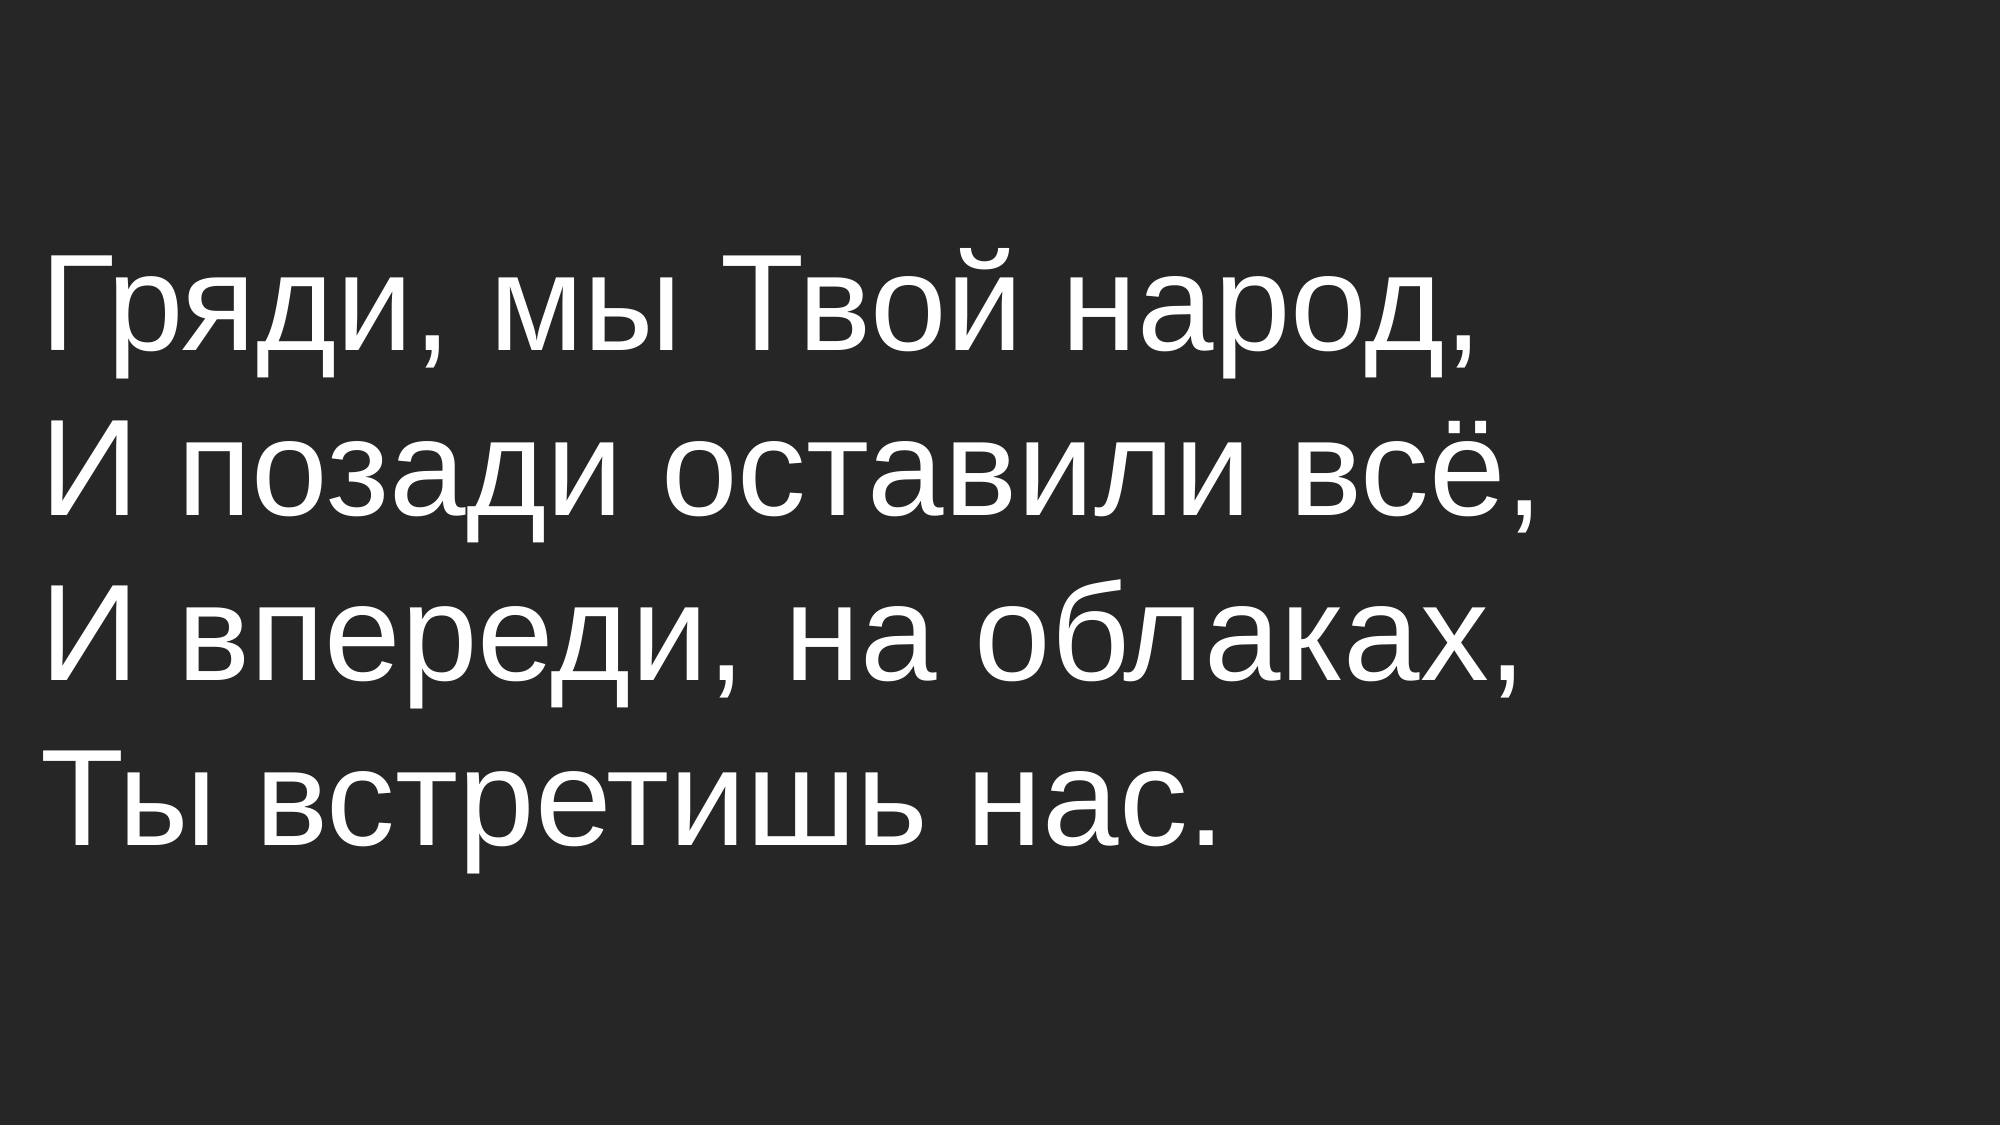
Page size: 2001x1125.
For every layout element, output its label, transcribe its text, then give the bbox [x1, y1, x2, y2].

title Гряди, мы Твой народ, И позади оставили всё, И впереди, на облаках, Ты встретишь нас. [25, 205, 2000, 1125]
